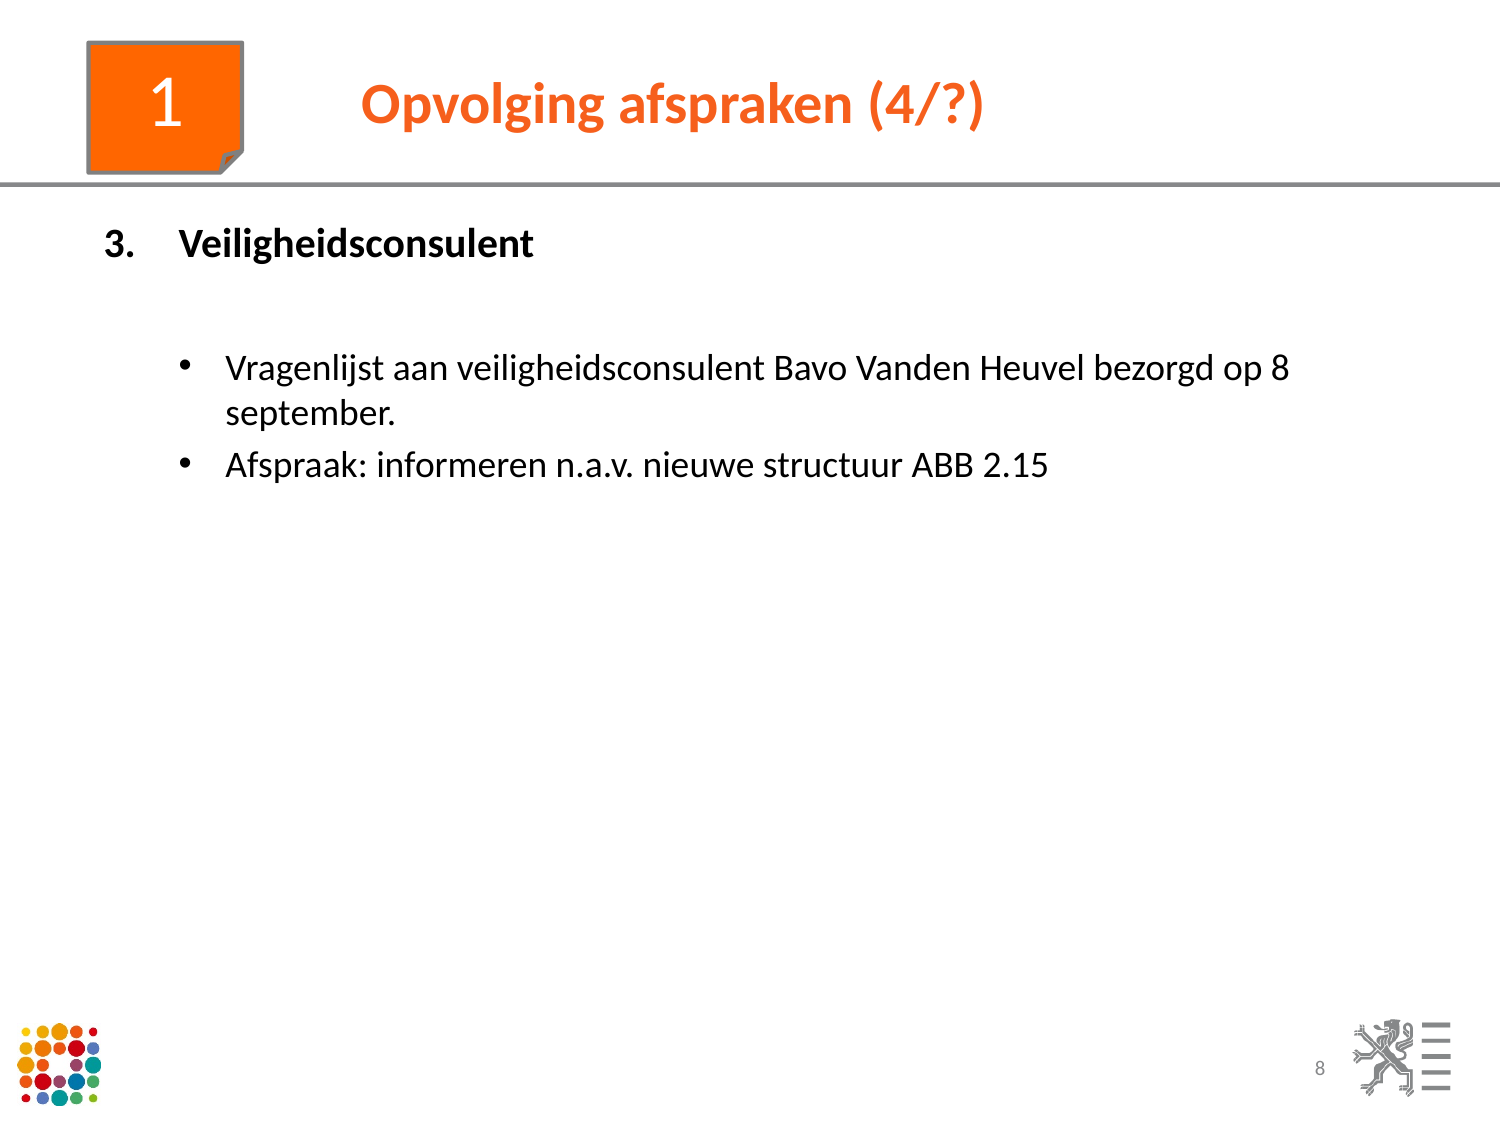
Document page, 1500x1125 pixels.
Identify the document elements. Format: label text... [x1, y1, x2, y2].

slide_number 8 [1074, 1046, 1341, 1103]
title Opvolging afspraken (4/?) [346, 54, 1424, 147]
picture [1352, 1019, 1451, 1097]
list Veiligheidsconsulent Vragenlijst aan veiligheidsconsulent Bavo Vanden Heuvel bezorgd op 8 september. Afspraak: informeren n.a.v. nieuwe structuur ABB 2.15 [88, 208, 1400, 1083]
picture [17, 1023, 101, 1106]
text_box 1 [86, 40, 245, 175]
